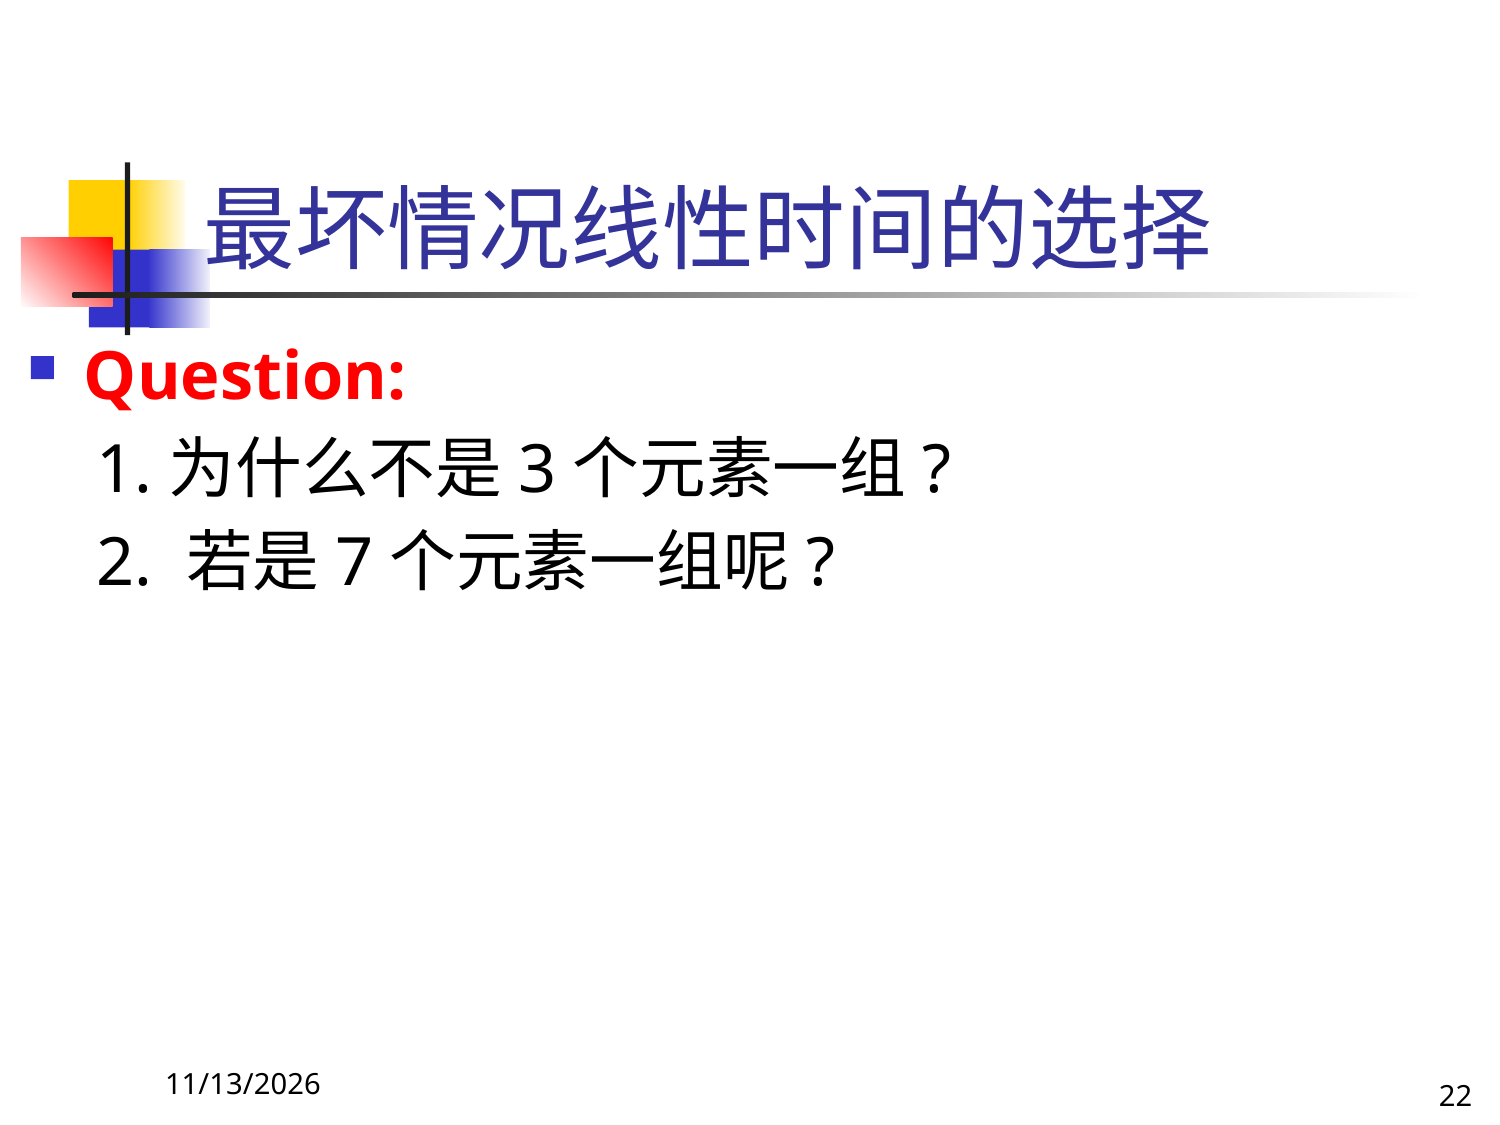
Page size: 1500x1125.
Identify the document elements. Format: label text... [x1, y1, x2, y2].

title 最坏情况线性时间的选择 [188, 101, 1468, 289]
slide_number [149, 1037, 463, 1113]
slide_number 22 [1174, 1049, 1488, 1125]
list Question: 1.为什么不是3个元素一组? 2. 若是7个元素一组呢? [12, 324, 1482, 1032]
